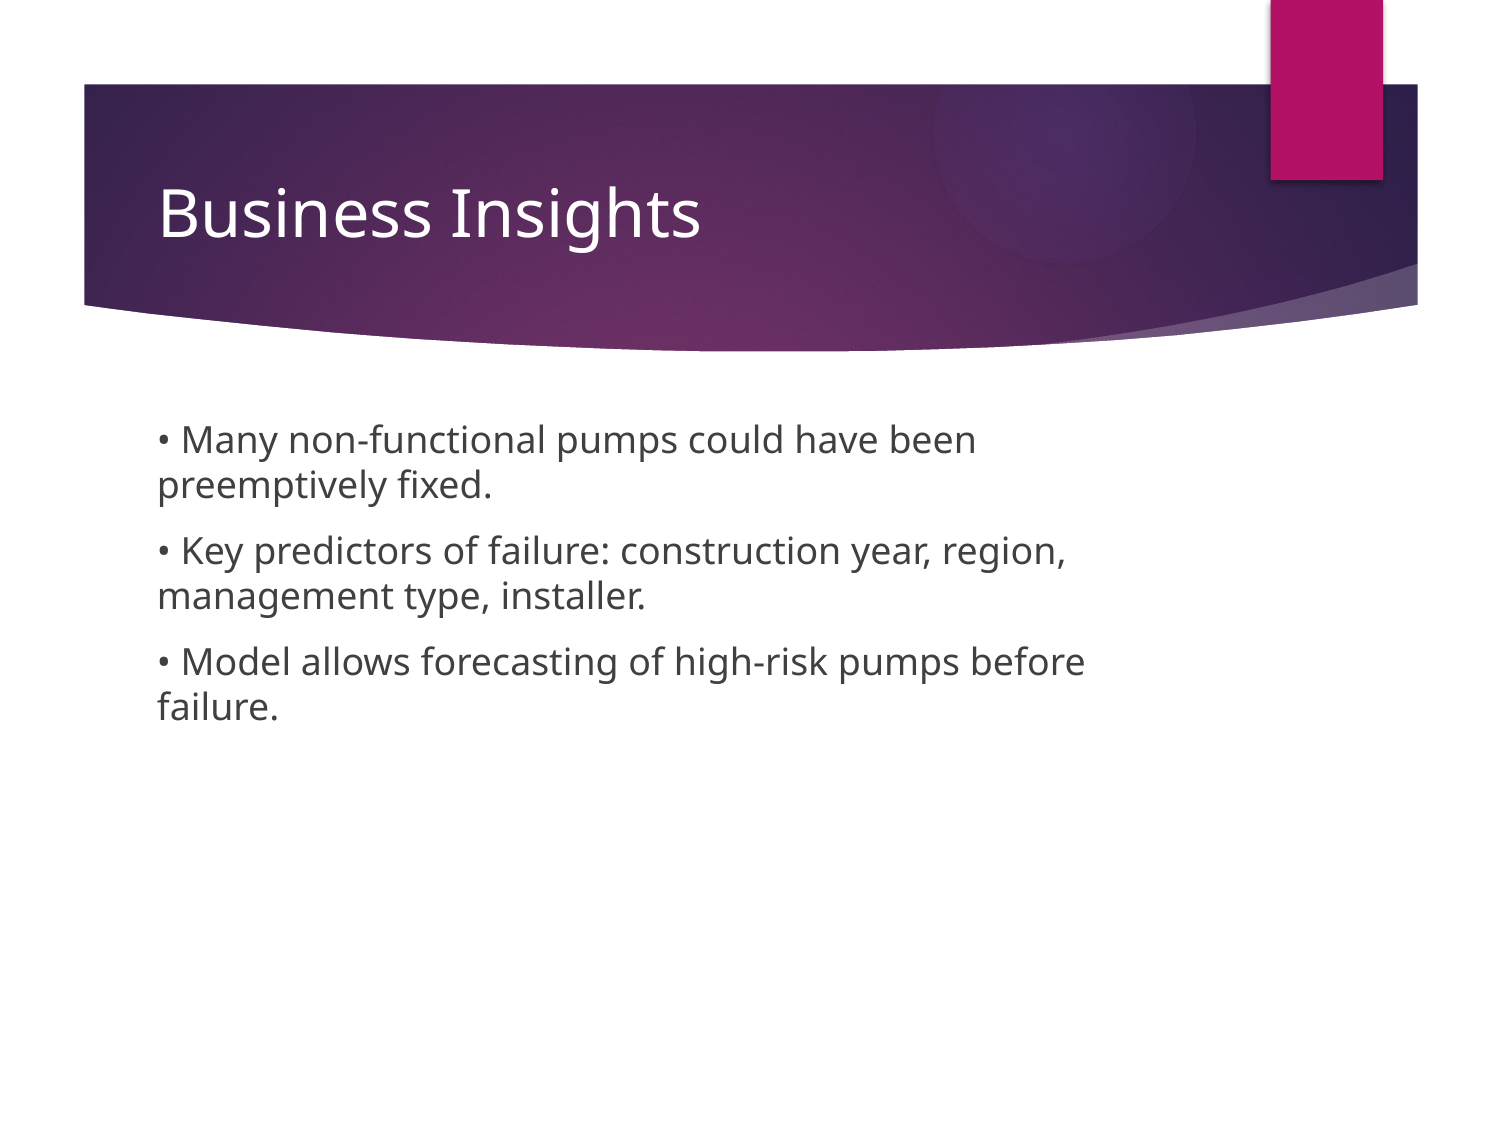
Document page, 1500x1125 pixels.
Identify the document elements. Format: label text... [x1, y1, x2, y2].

list • Many non-functional pumps could have been preemptively fixed. • Key predictors of failure: construction year, region, management type, installer. • Model allows forecasting of high-risk pumps before failure. [141, 408, 1183, 988]
title Business Insights [142, 152, 1183, 269]
